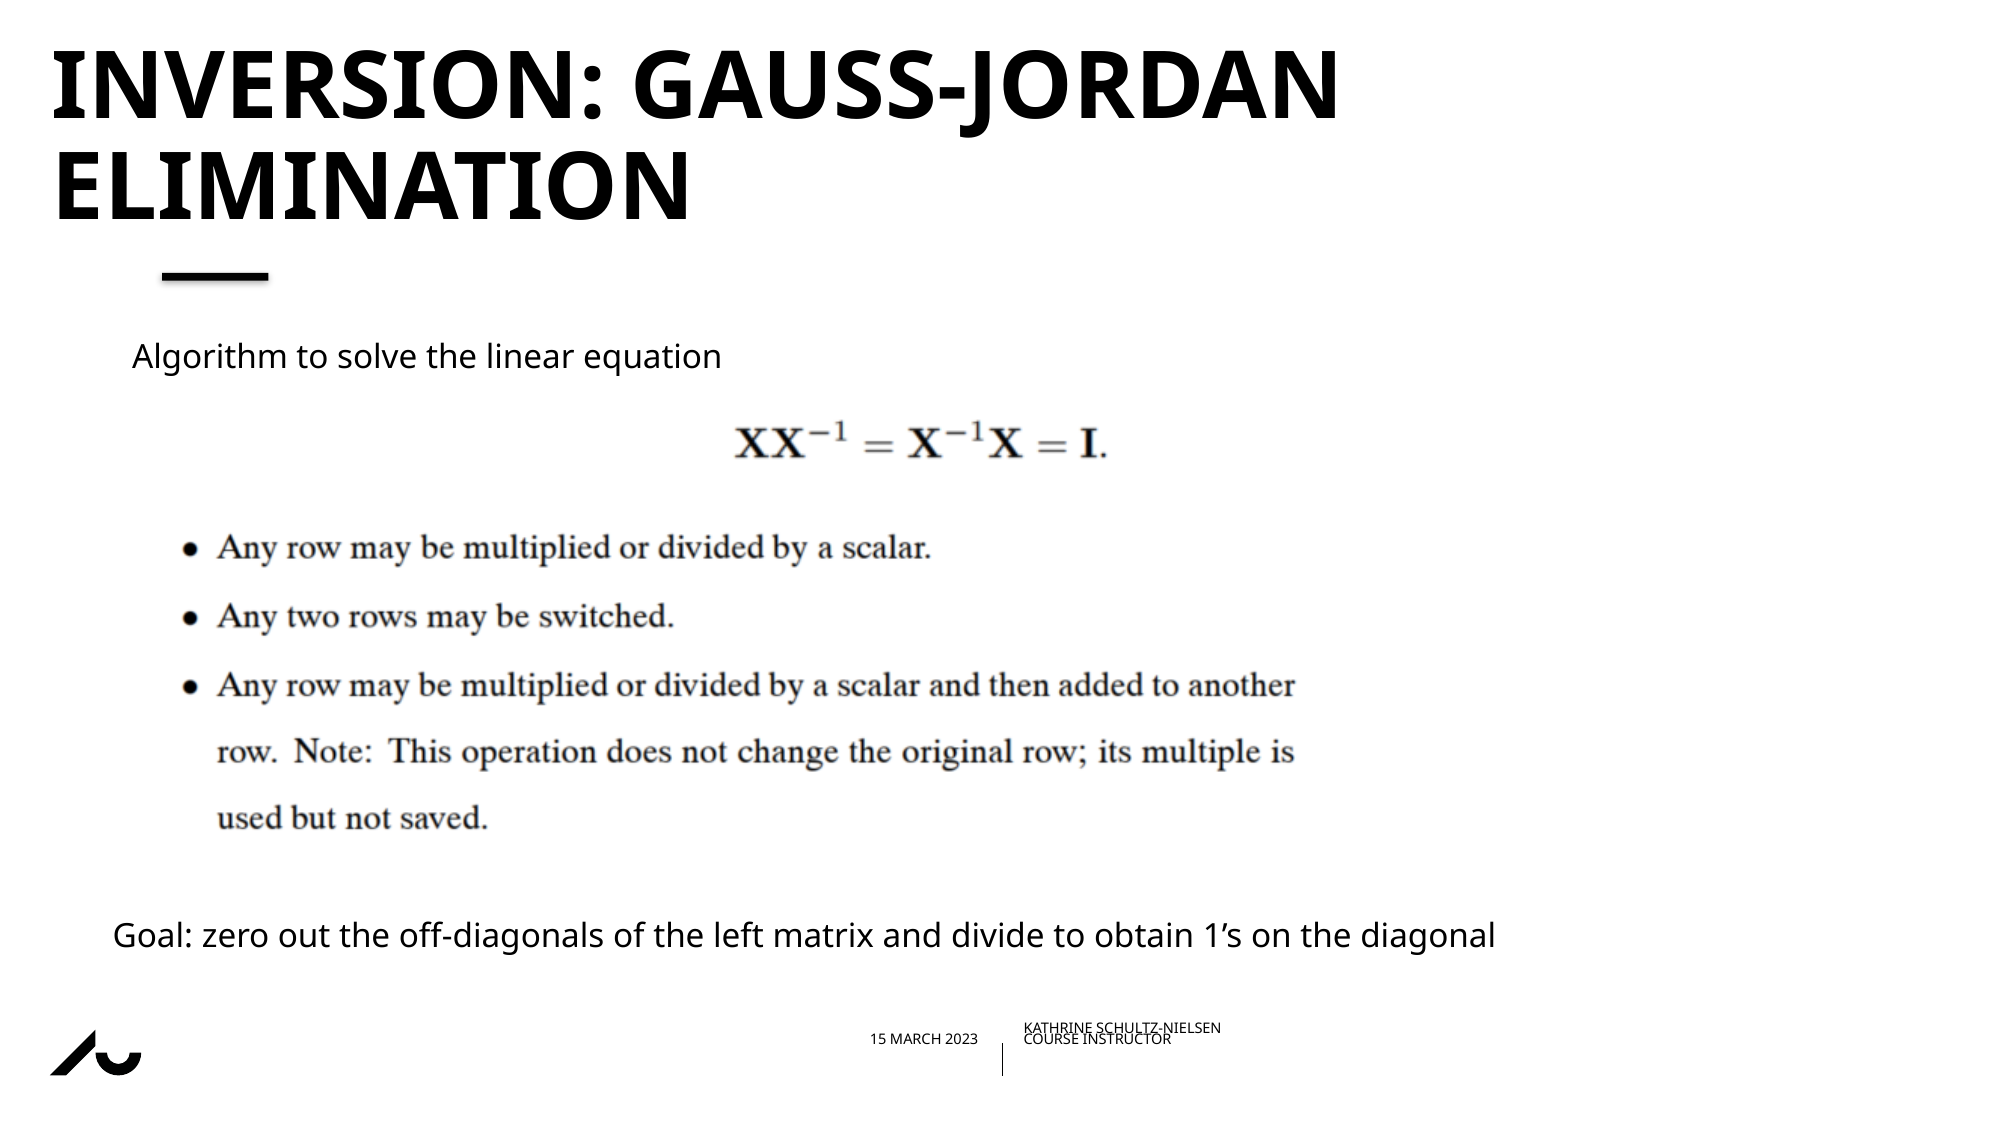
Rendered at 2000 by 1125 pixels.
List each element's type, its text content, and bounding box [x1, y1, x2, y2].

text_box Algorithm to solve the linear equation [132, 338, 724, 377]
text_box Goal: zero out the off-diagonals of the left matrix and divide to obtain 1’s on the diagonal [112, 916, 1499, 955]
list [150, 514, 1316, 858]
picture [702, 390, 1134, 486]
title Inversion: gauss-Jordan elimination [51, 24, 1948, 240]
